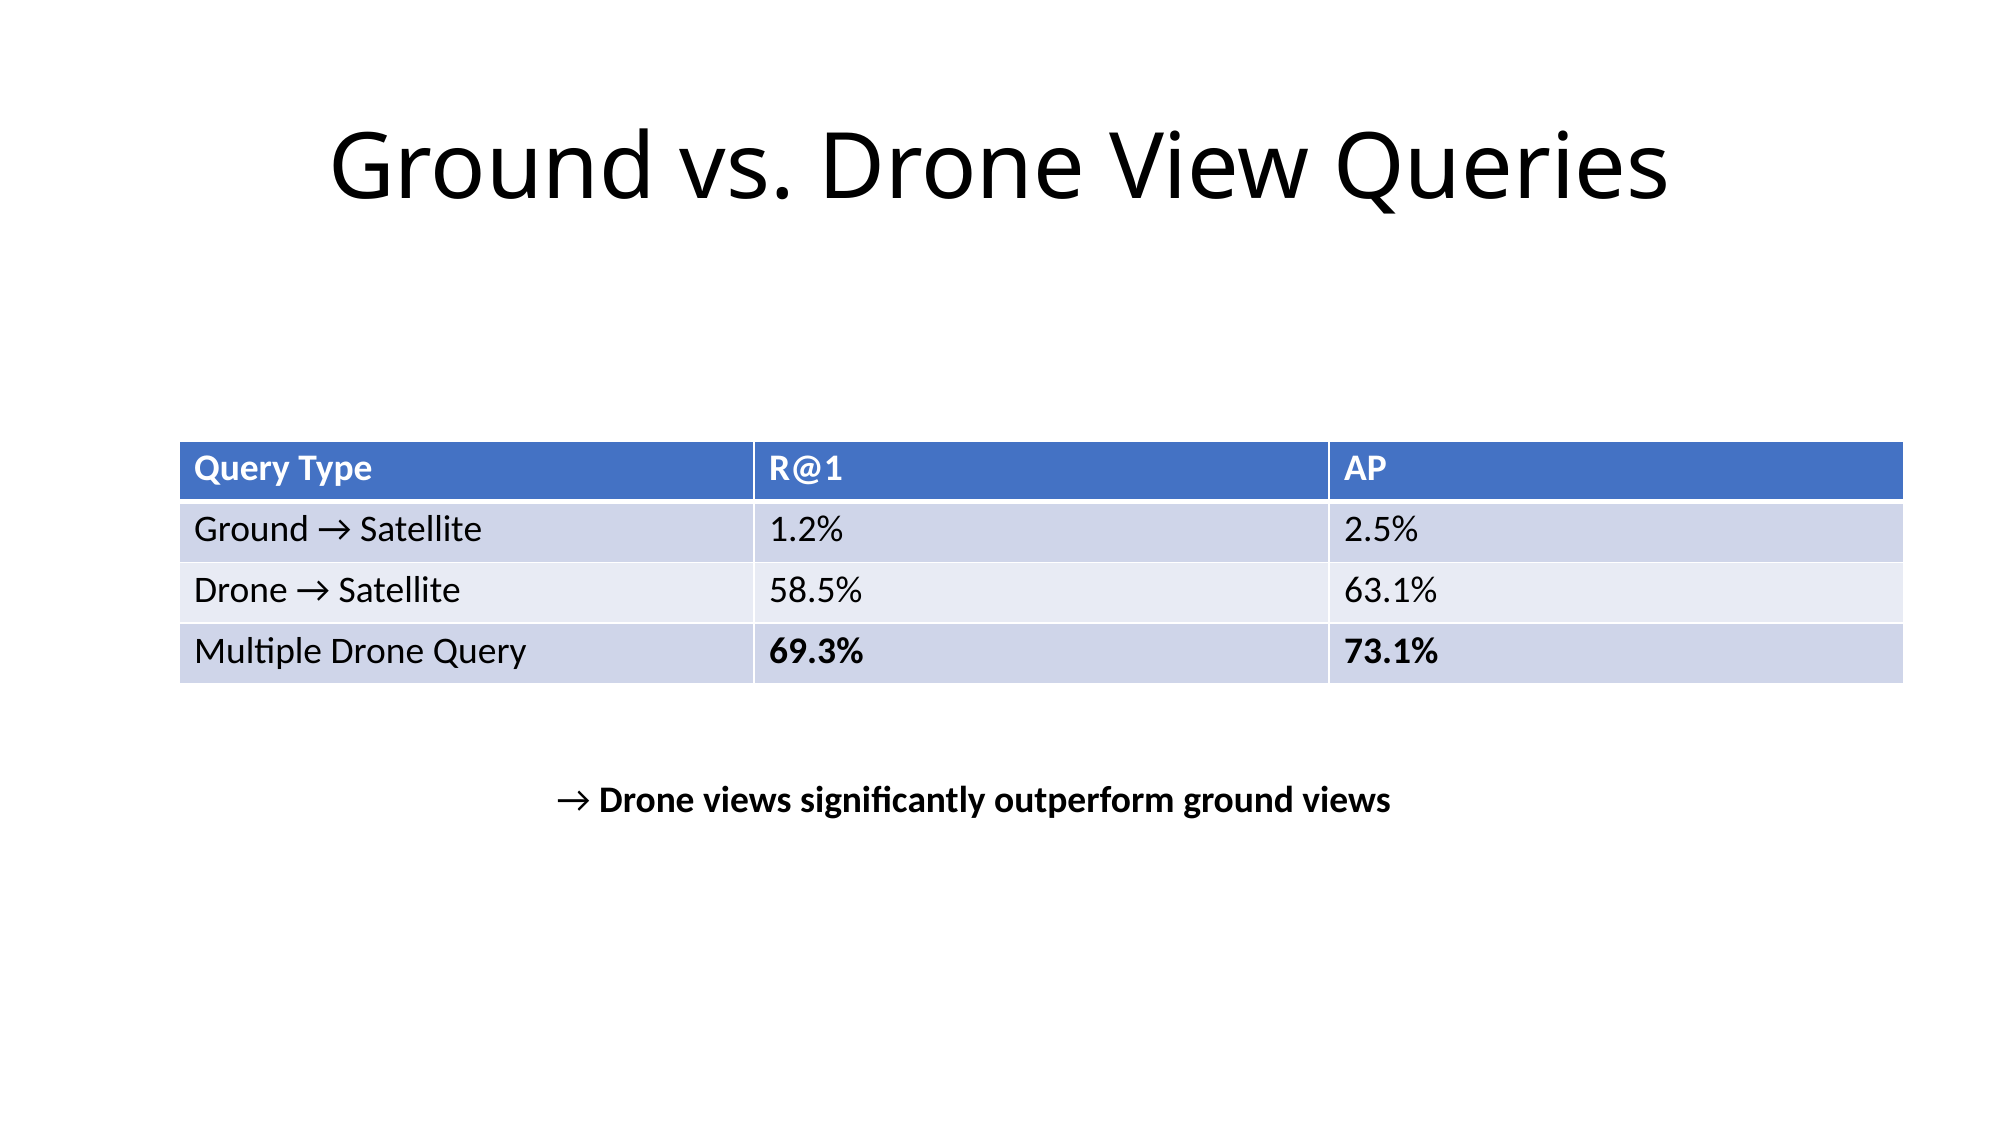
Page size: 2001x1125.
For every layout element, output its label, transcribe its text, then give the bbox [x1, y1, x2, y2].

table_header Query Type [180, 442, 753, 499]
table_cell Multiple Drone Query [180, 624, 753, 683]
table_cell Ground → Satellite [180, 504, 753, 562]
table_header R@1 [755, 442, 1328, 499]
table_cell 63.1% [1330, 563, 1903, 622]
table_cell 69.3% [755, 624, 1328, 683]
table_cell 58.5% [755, 563, 1328, 622]
table_cell Drone → Satellite [180, 563, 753, 622]
table_header AP [1330, 442, 1903, 499]
text_box → Drone views significantly outperform ground views [541, 767, 1542, 828]
table_cell 73.1% [1330, 624, 1903, 683]
title Ground vs. Drone View Queries [137, 59, 1863, 278]
table_cell 2.5% [1330, 504, 1903, 562]
table_cell 1.2% [755, 504, 1328, 562]
